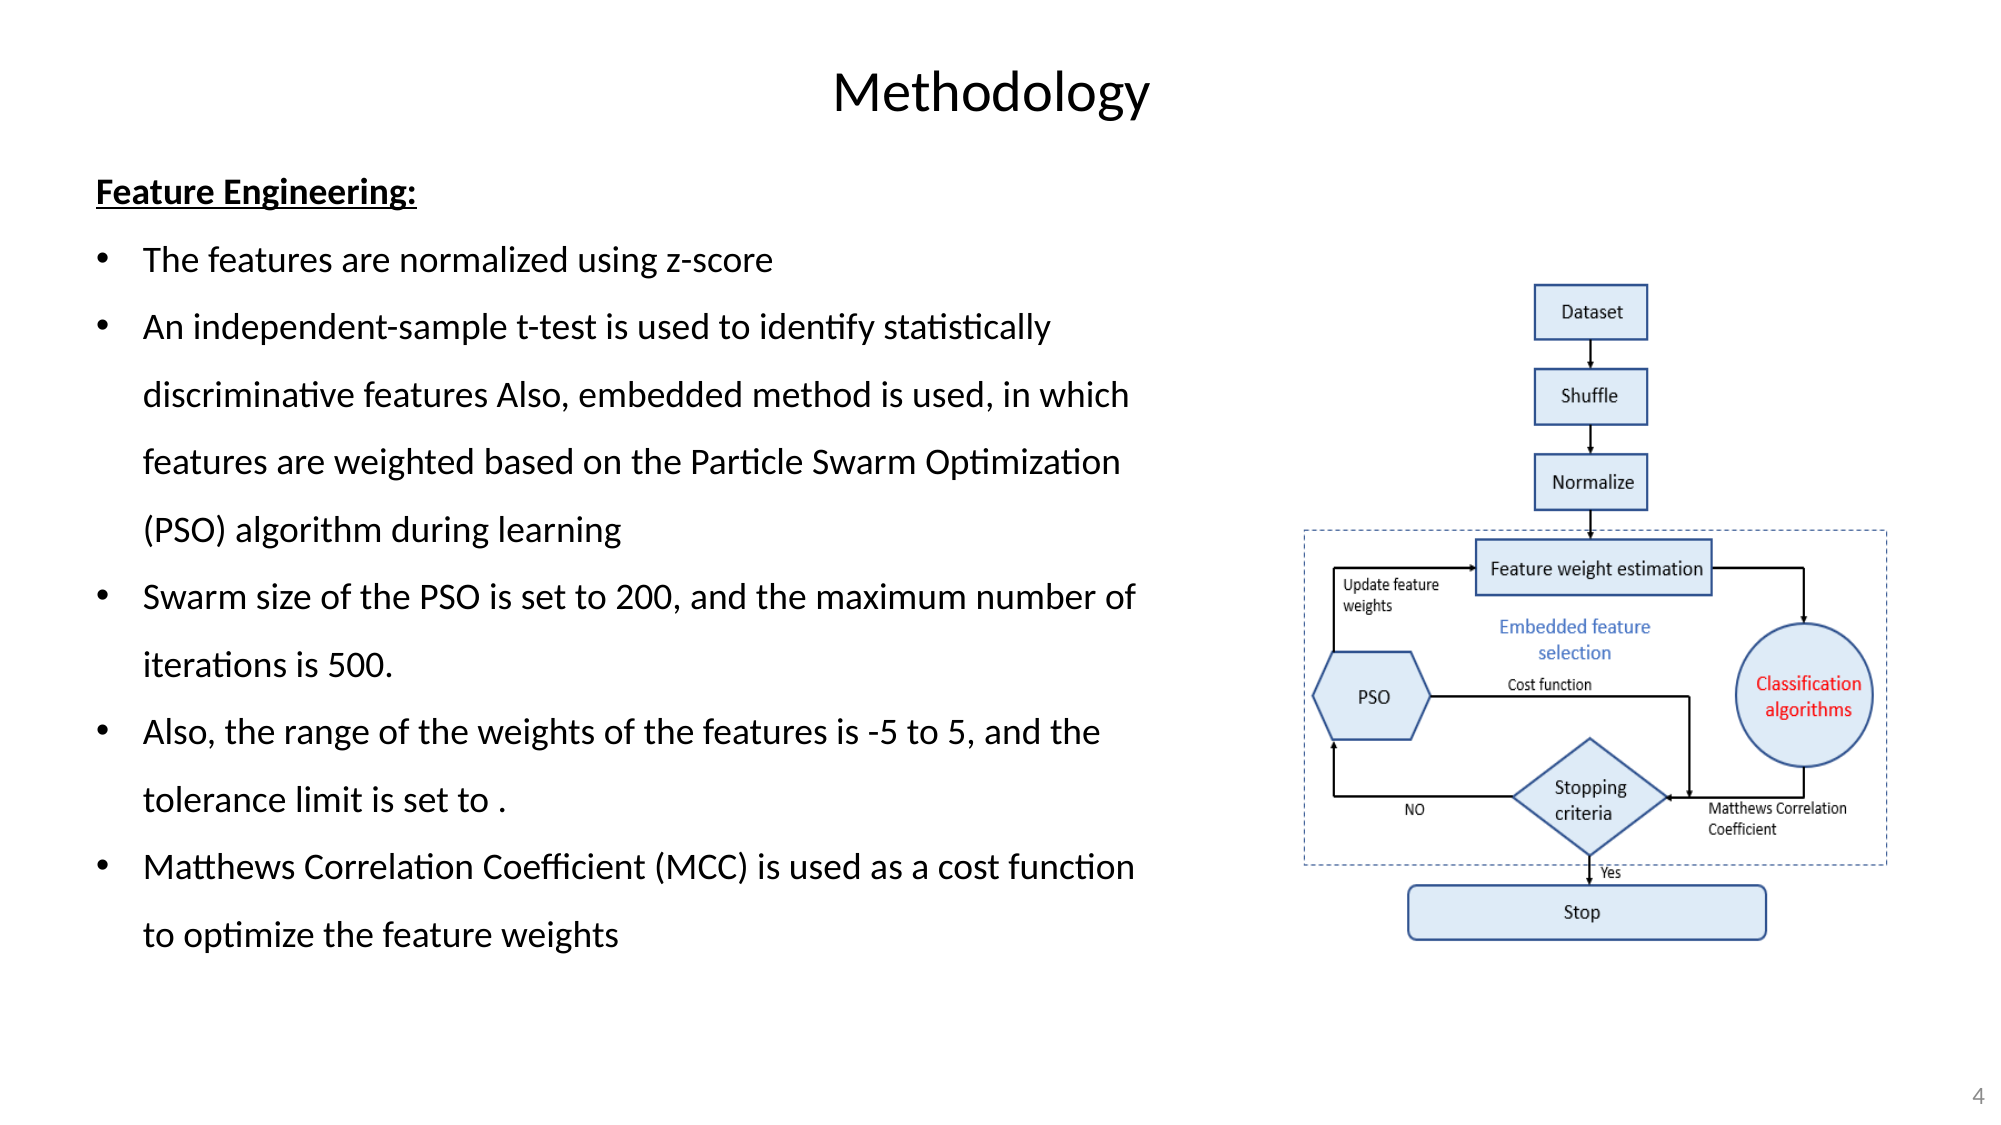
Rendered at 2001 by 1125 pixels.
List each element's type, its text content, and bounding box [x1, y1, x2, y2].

picture [1235, 279, 1955, 946]
slide_number 4 [1831, 1065, 2000, 1125]
text_box Methodology [817, 46, 1295, 131]
